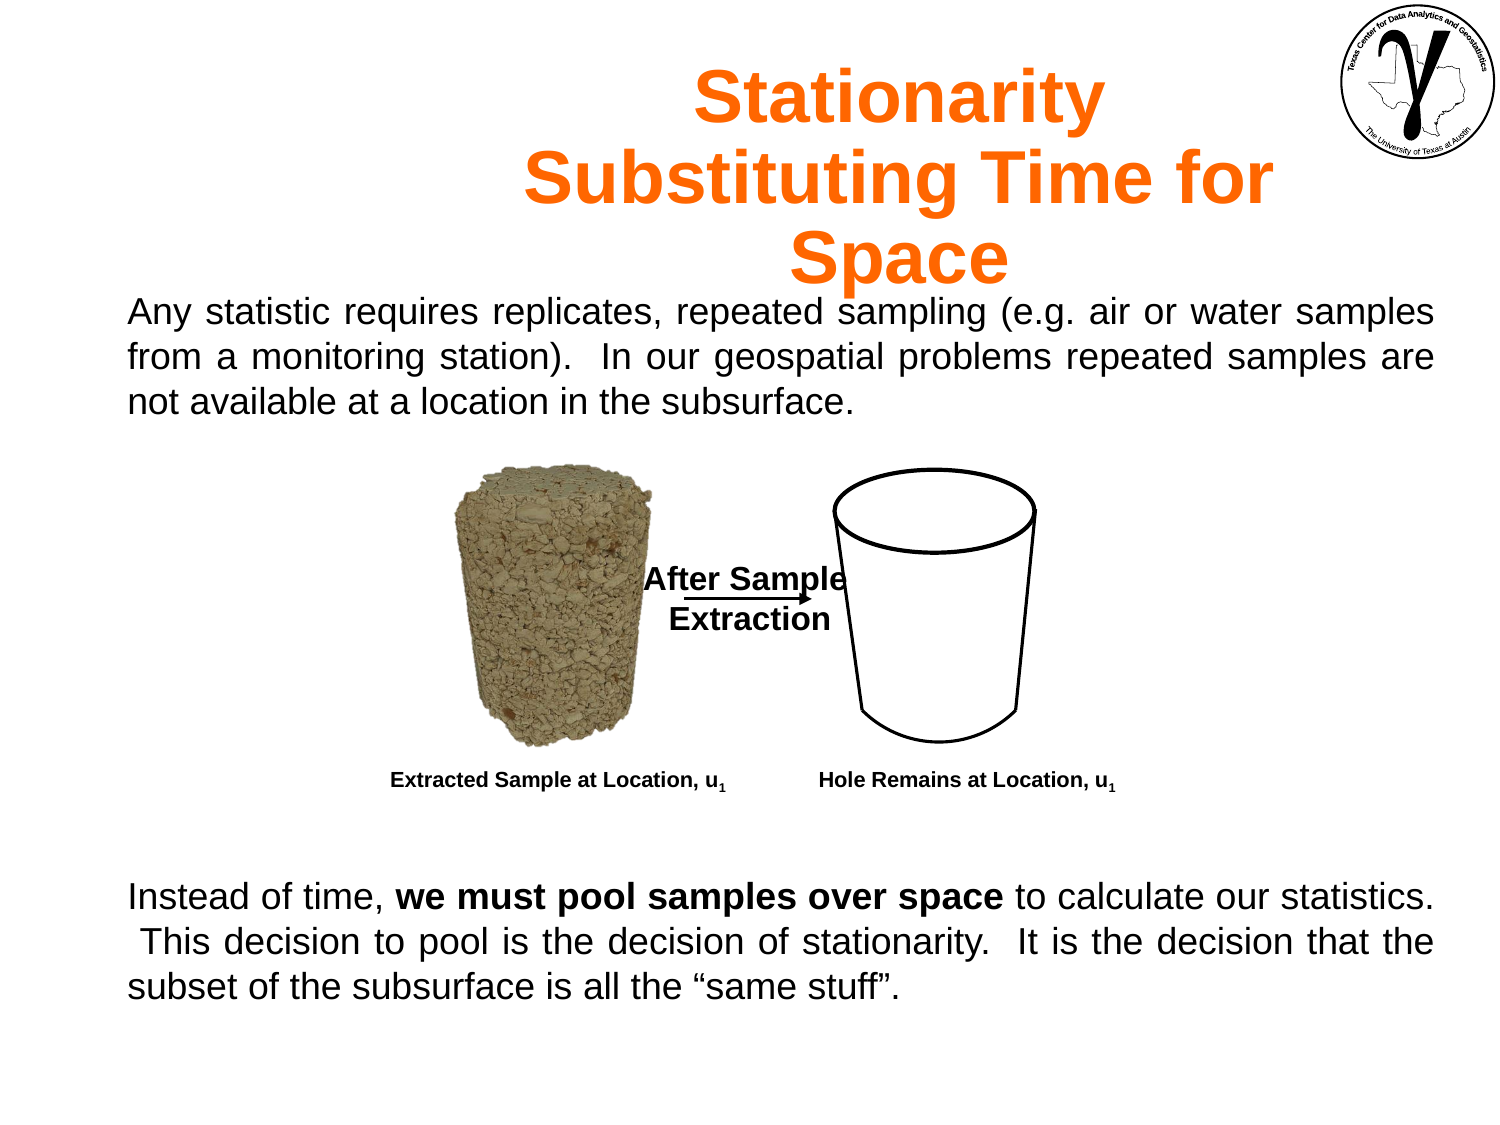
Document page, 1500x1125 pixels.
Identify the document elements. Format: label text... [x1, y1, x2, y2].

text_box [371, 462, 1135, 801]
title Stationarity Substituting Time for Space [437, 50, 1363, 238]
text_box Any statistic requires replicates, repeated sampling (e.g. air or water samples from a monitoring station). In our geospatial problems repeated samples are not available at a location in the subsurface. Instead of time, we must pool samples over space to calculate our statistics. This decision to pool is the decision of stationarity. It is the decision that the subset of the subsurface is all the “same stuff”. [112, 279, 1450, 1105]
